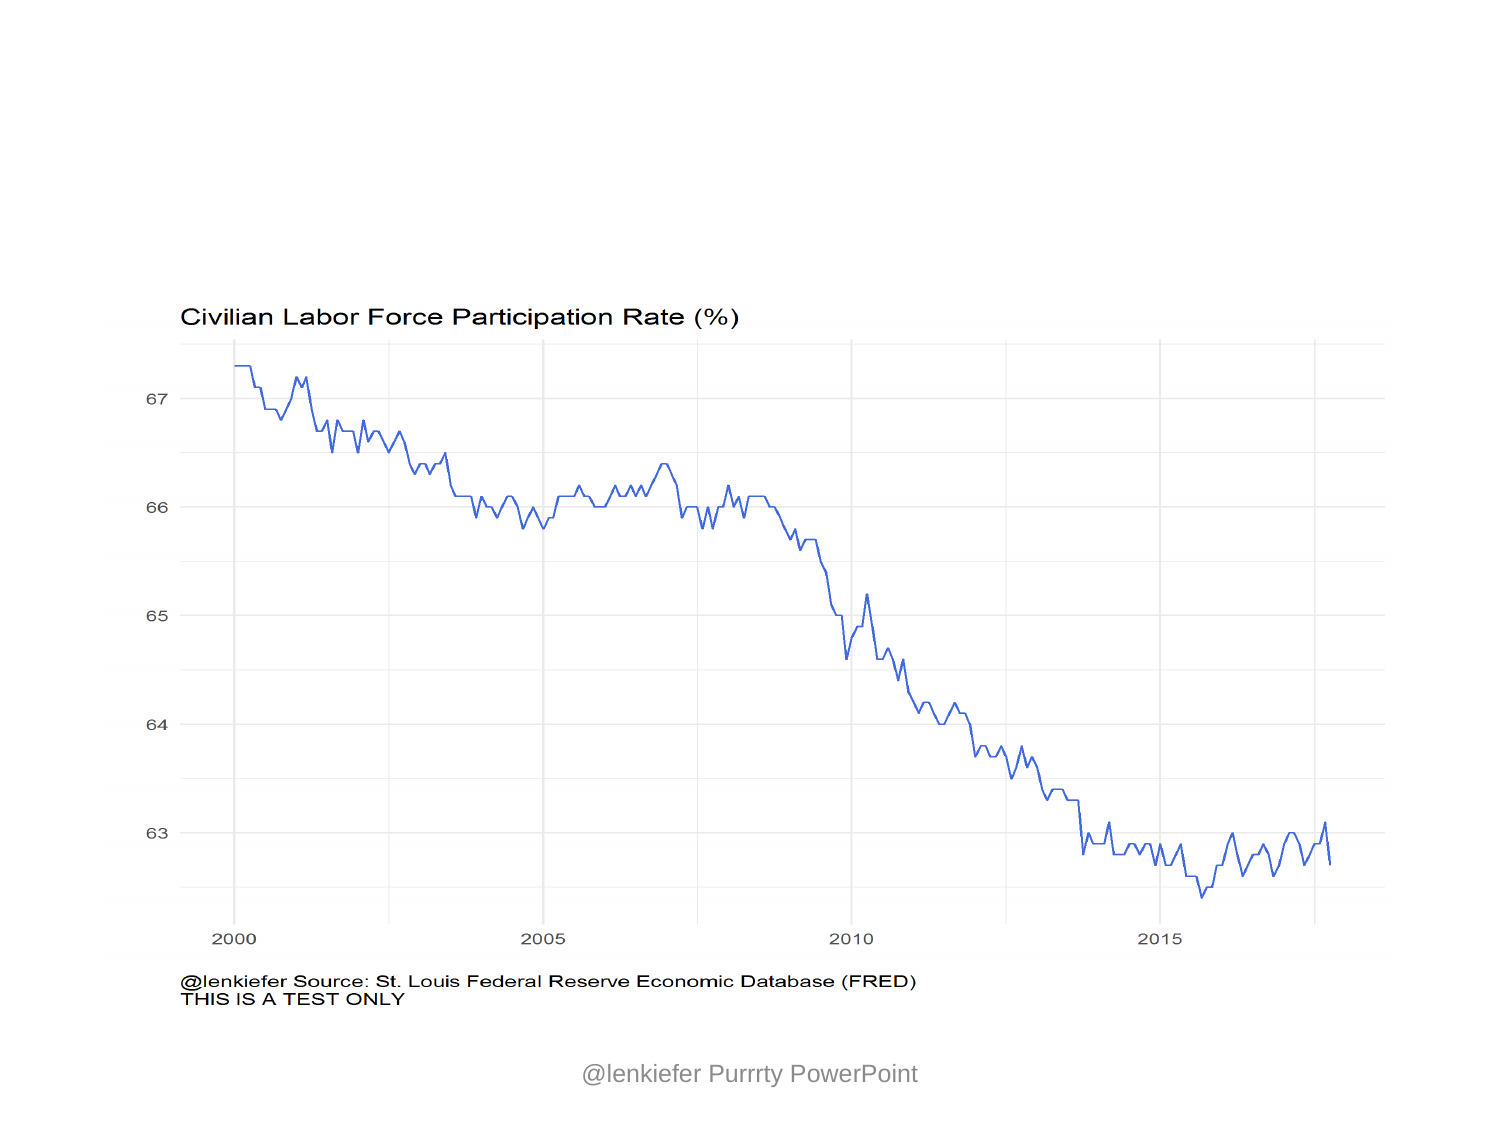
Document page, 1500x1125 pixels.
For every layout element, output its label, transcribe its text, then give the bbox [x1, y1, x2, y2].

footer @lenkiefer Purrrty PowerPoint [496, 1042, 1004, 1103]
picture [103, 299, 1397, 1014]
